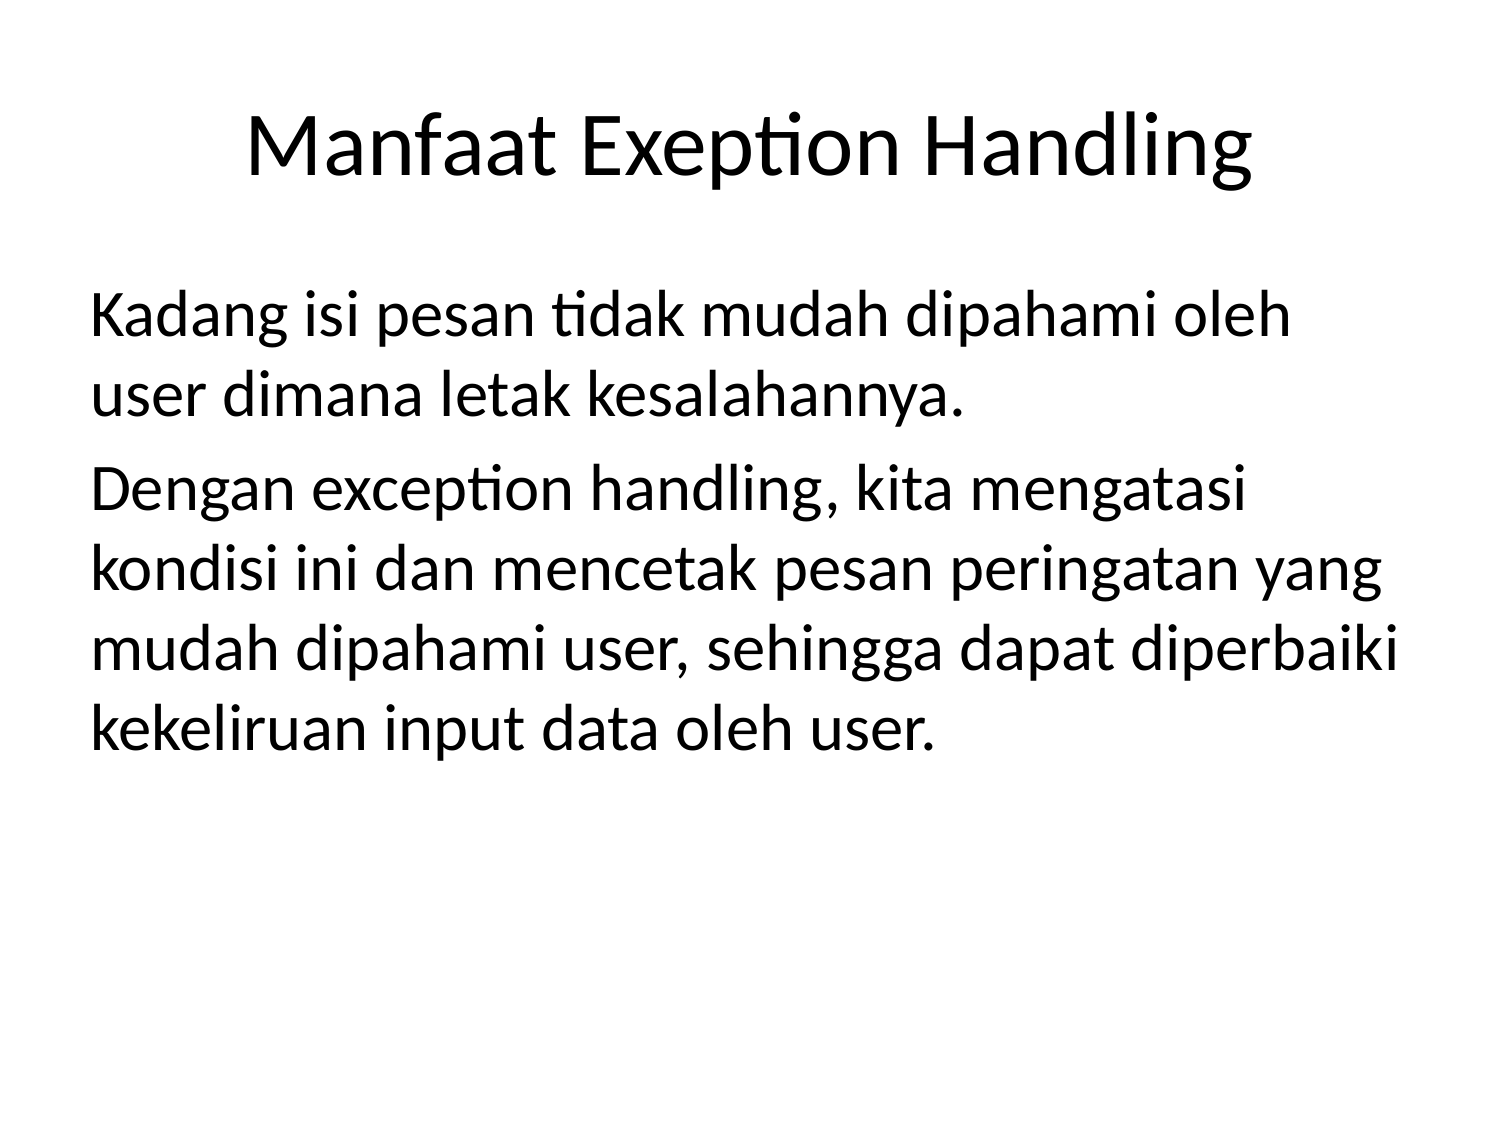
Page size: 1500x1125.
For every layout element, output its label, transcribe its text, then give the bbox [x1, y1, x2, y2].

title Manfaat Exeption Handling [75, 45, 1425, 233]
list Kadang isi pesan tidak mudah dipahami oleh user dimana letak kesalahannya. Dengan exception handling, kita mengatasi kondisi ini dan mencetak pesan peringatan yang mudah dipahami user, sehingga dapat diperbaiki kekeliruan input data oleh user. [75, 262, 1425, 1005]
